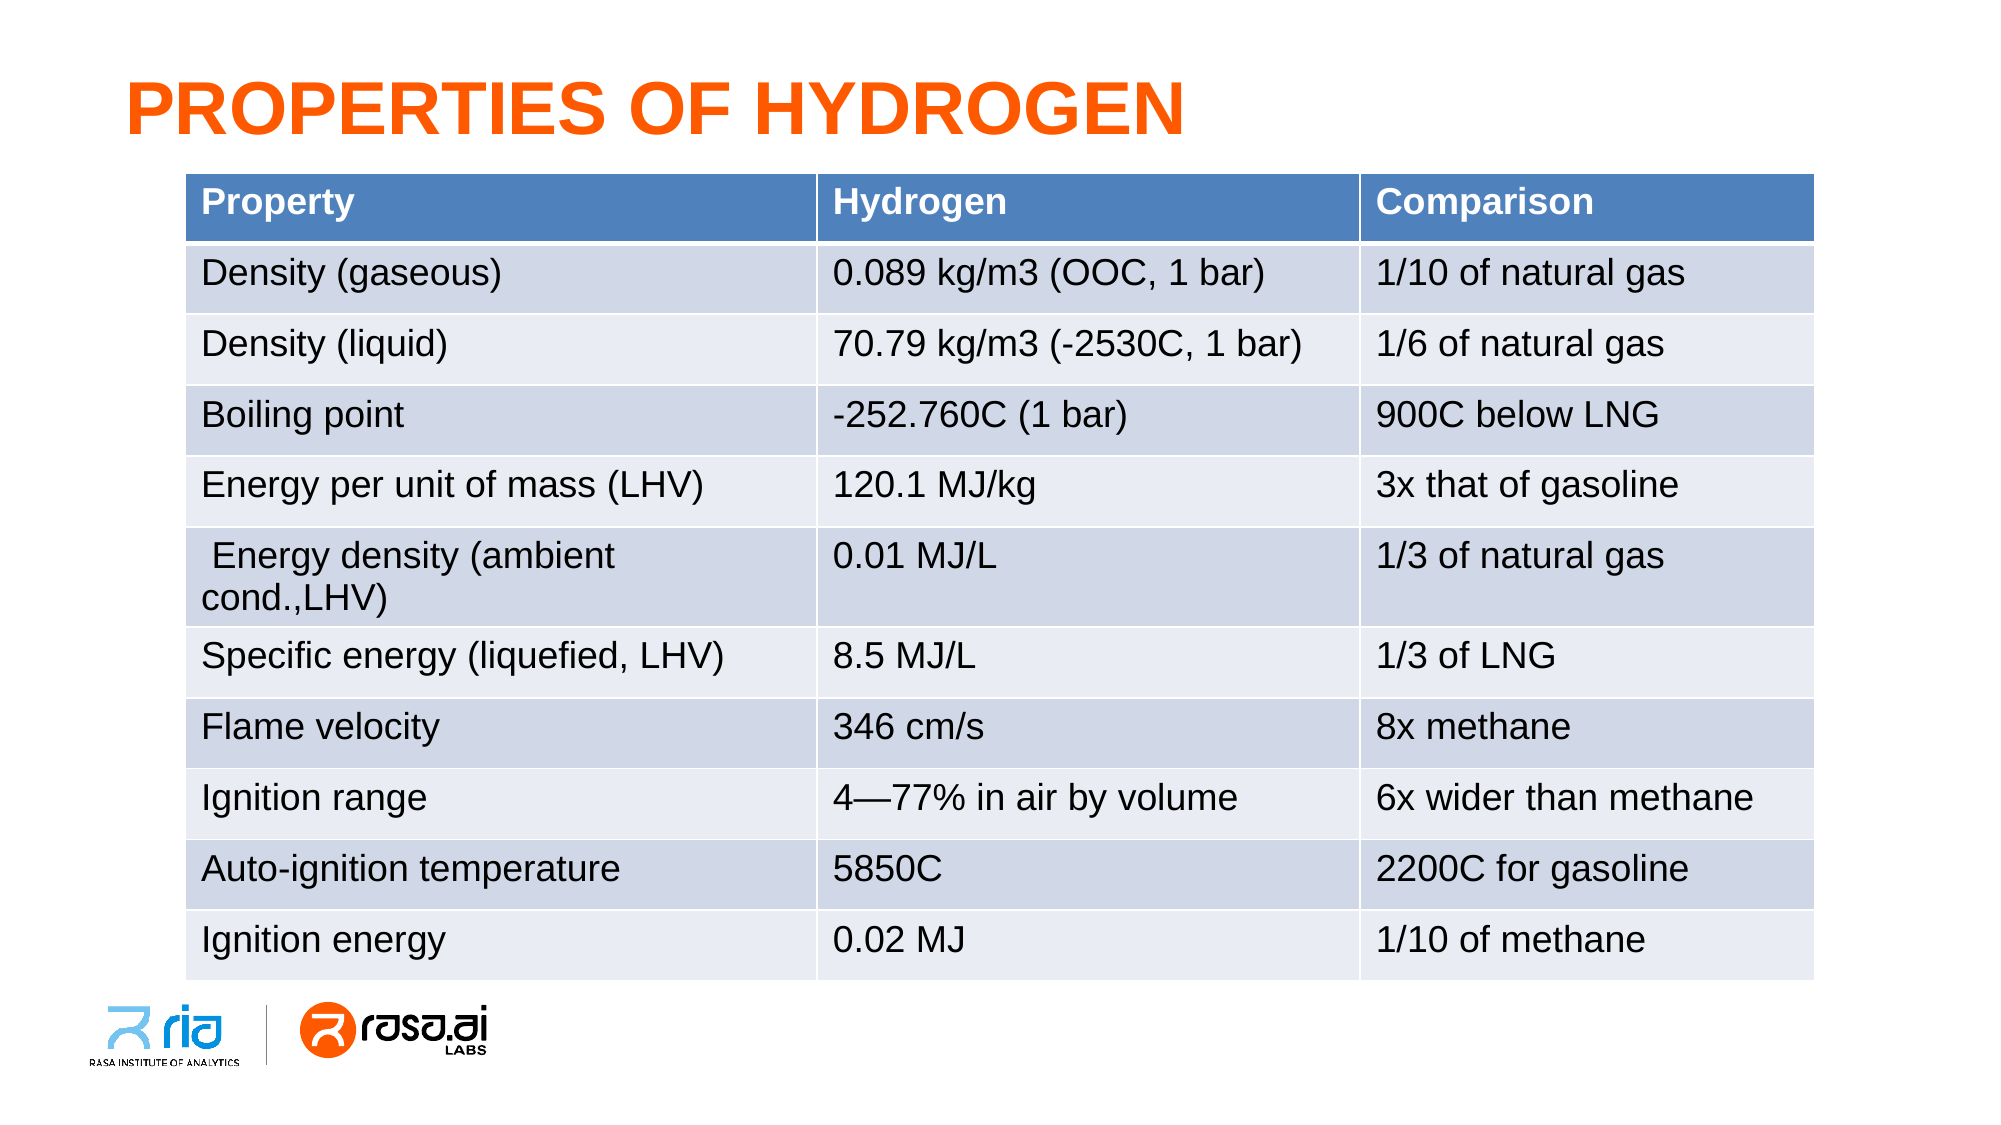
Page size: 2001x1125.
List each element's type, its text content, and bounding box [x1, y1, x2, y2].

table_cell Specific energy (liquefied, LHV) [186, 628, 816, 697]
table_cell 0.089 kg/m3 (OOC, 1 bar) [818, 246, 1359, 313]
picture [78, 992, 250, 1078]
table_cell 900C below LNG [1361, 386, 1814, 455]
title PROPERTIES OF HYDROGEN [125, 59, 1791, 154]
table_cell 8x methane [1361, 699, 1814, 768]
table_header Hydrogen [818, 174, 1359, 241]
table_cell 1/10 of natural gas [1361, 246, 1814, 313]
table_cell Flame velocity [186, 699, 816, 768]
table_cell 3x that of gasoline [1361, 457, 1814, 526]
table_cell 346 cm/s [818, 699, 1359, 768]
table_cell 120.1 MJ/kg [818, 457, 1359, 526]
table_cell 6x wider than methane [1361, 769, 1814, 839]
table_header Property [186, 174, 816, 241]
table_cell 5850C [818, 840, 1359, 909]
table_cell Density (gaseous) [186, 246, 816, 313]
table_cell 0.02 MJ [818, 911, 1359, 980]
table_cell 1/6 of natural gas [1361, 315, 1814, 384]
table_cell Ignition range [186, 769, 816, 839]
table_cell Ignition energy [186, 911, 816, 980]
table_cell 8.5 MJ/L [818, 628, 1359, 697]
table_cell 1/3 of natural gas [1361, 528, 1814, 626]
table_cell 70.79 kg/m3 (-2530C, 1 bar) [818, 315, 1359, 384]
table_cell 4—77% in air by volume [818, 769, 1359, 839]
table_header Comparison [1361, 174, 1814, 241]
table_cell Energy density (ambient cond.,LHV) [186, 528, 816, 626]
table_cell -252.760C (1 bar) [818, 386, 1359, 455]
table_cell Energy per unit of mass (LHV) [186, 457, 816, 526]
table_cell Auto-ignition temperature [186, 840, 816, 909]
table_cell 2200C for gasoline [1361, 840, 1814, 909]
table_cell 1/10 of methane [1361, 911, 1814, 980]
table_cell 1/3 of LNG [1361, 628, 1814, 697]
table_cell Density (liquid) [186, 315, 816, 384]
table_cell 0.01 MJ/L [818, 528, 1359, 626]
table_cell Boiling point [186, 386, 816, 455]
